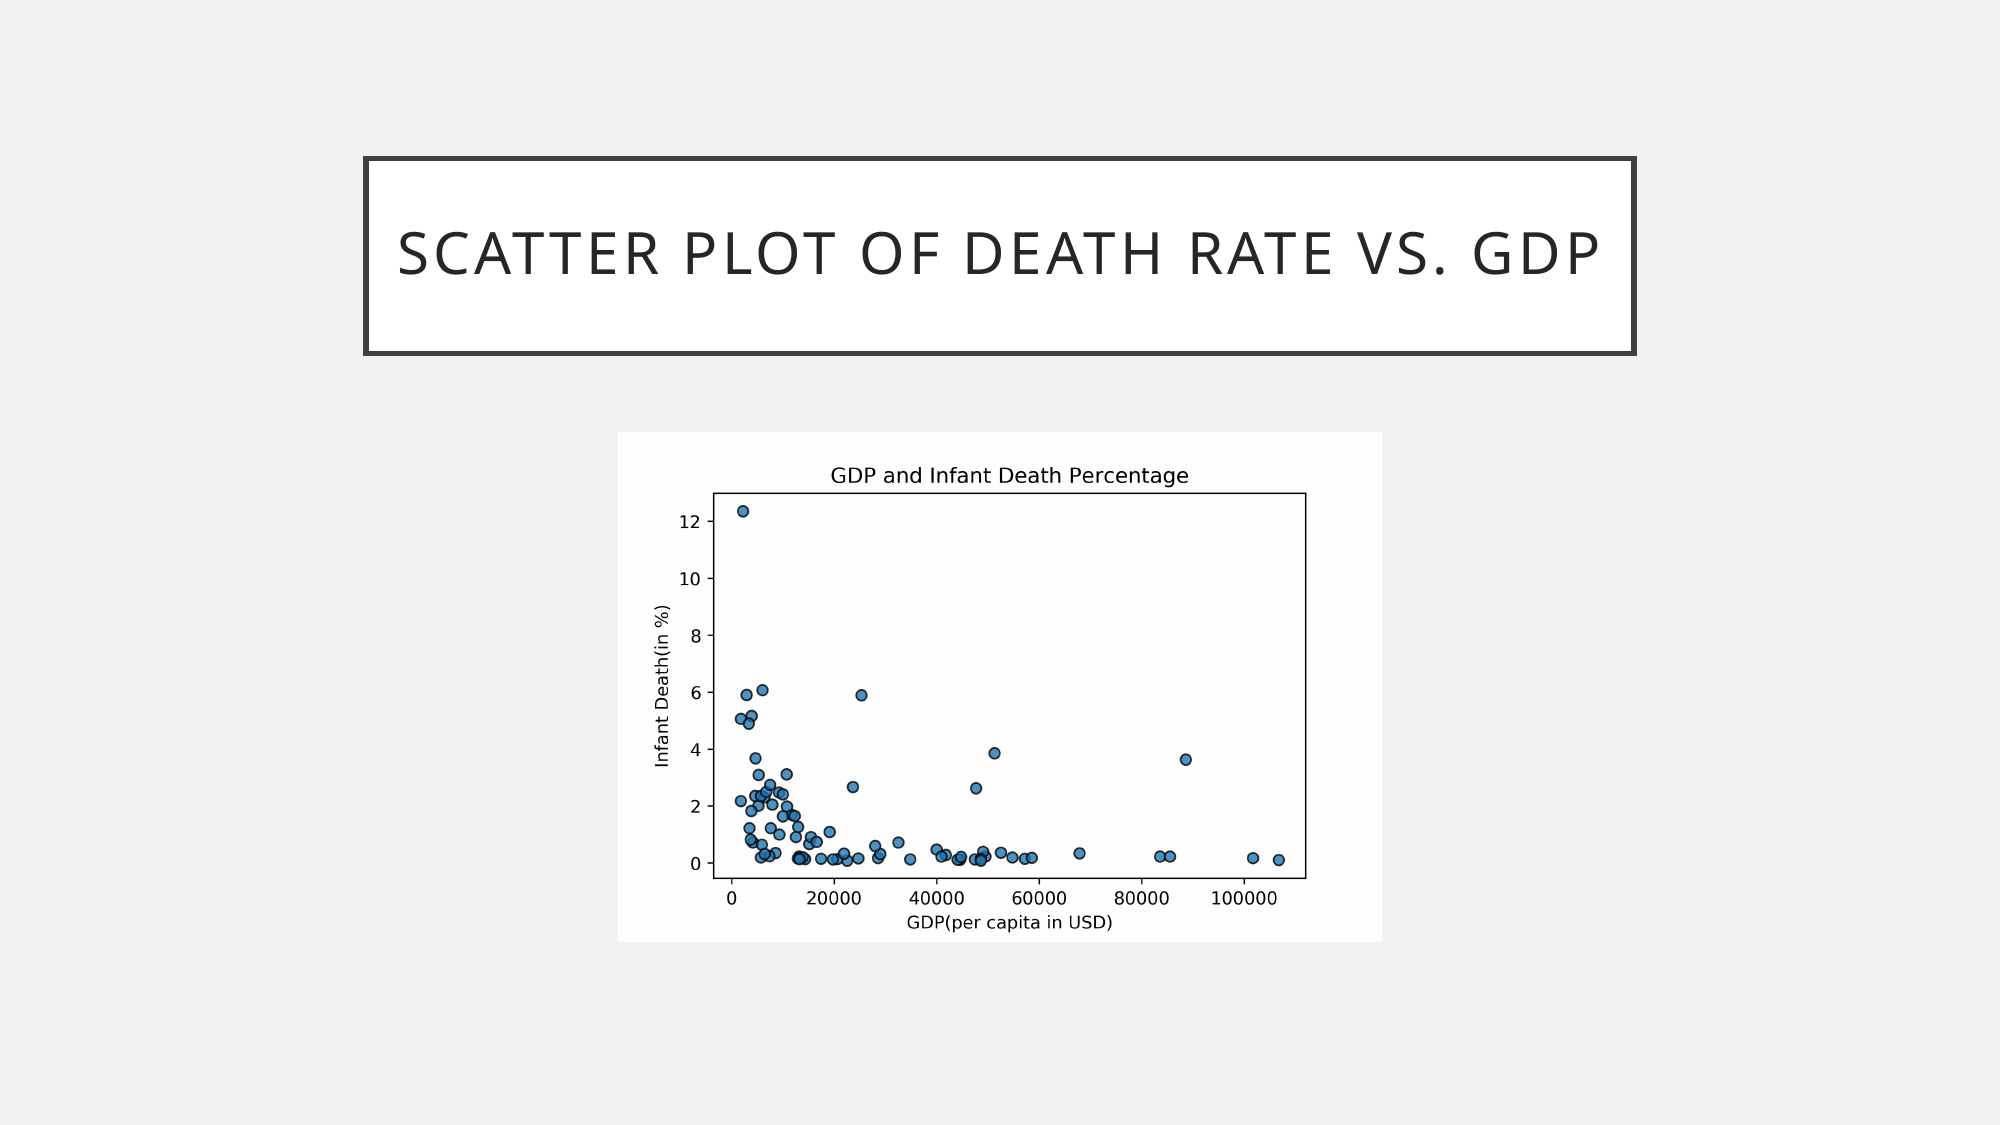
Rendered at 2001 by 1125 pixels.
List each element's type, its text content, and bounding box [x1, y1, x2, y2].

title Scatter plot of Death rate vs. gdp [363, 156, 1637, 356]
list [618, 432, 1382, 942]
